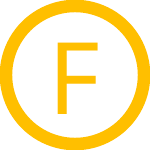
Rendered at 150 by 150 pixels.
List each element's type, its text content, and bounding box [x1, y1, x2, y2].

text_box [5, 29, 23, 121]
text_box F [23, 23, 127, 127]
text_box [29, 5, 121, 23]
text_box [29, 127, 121, 145]
text_box [127, 29, 145, 121]
